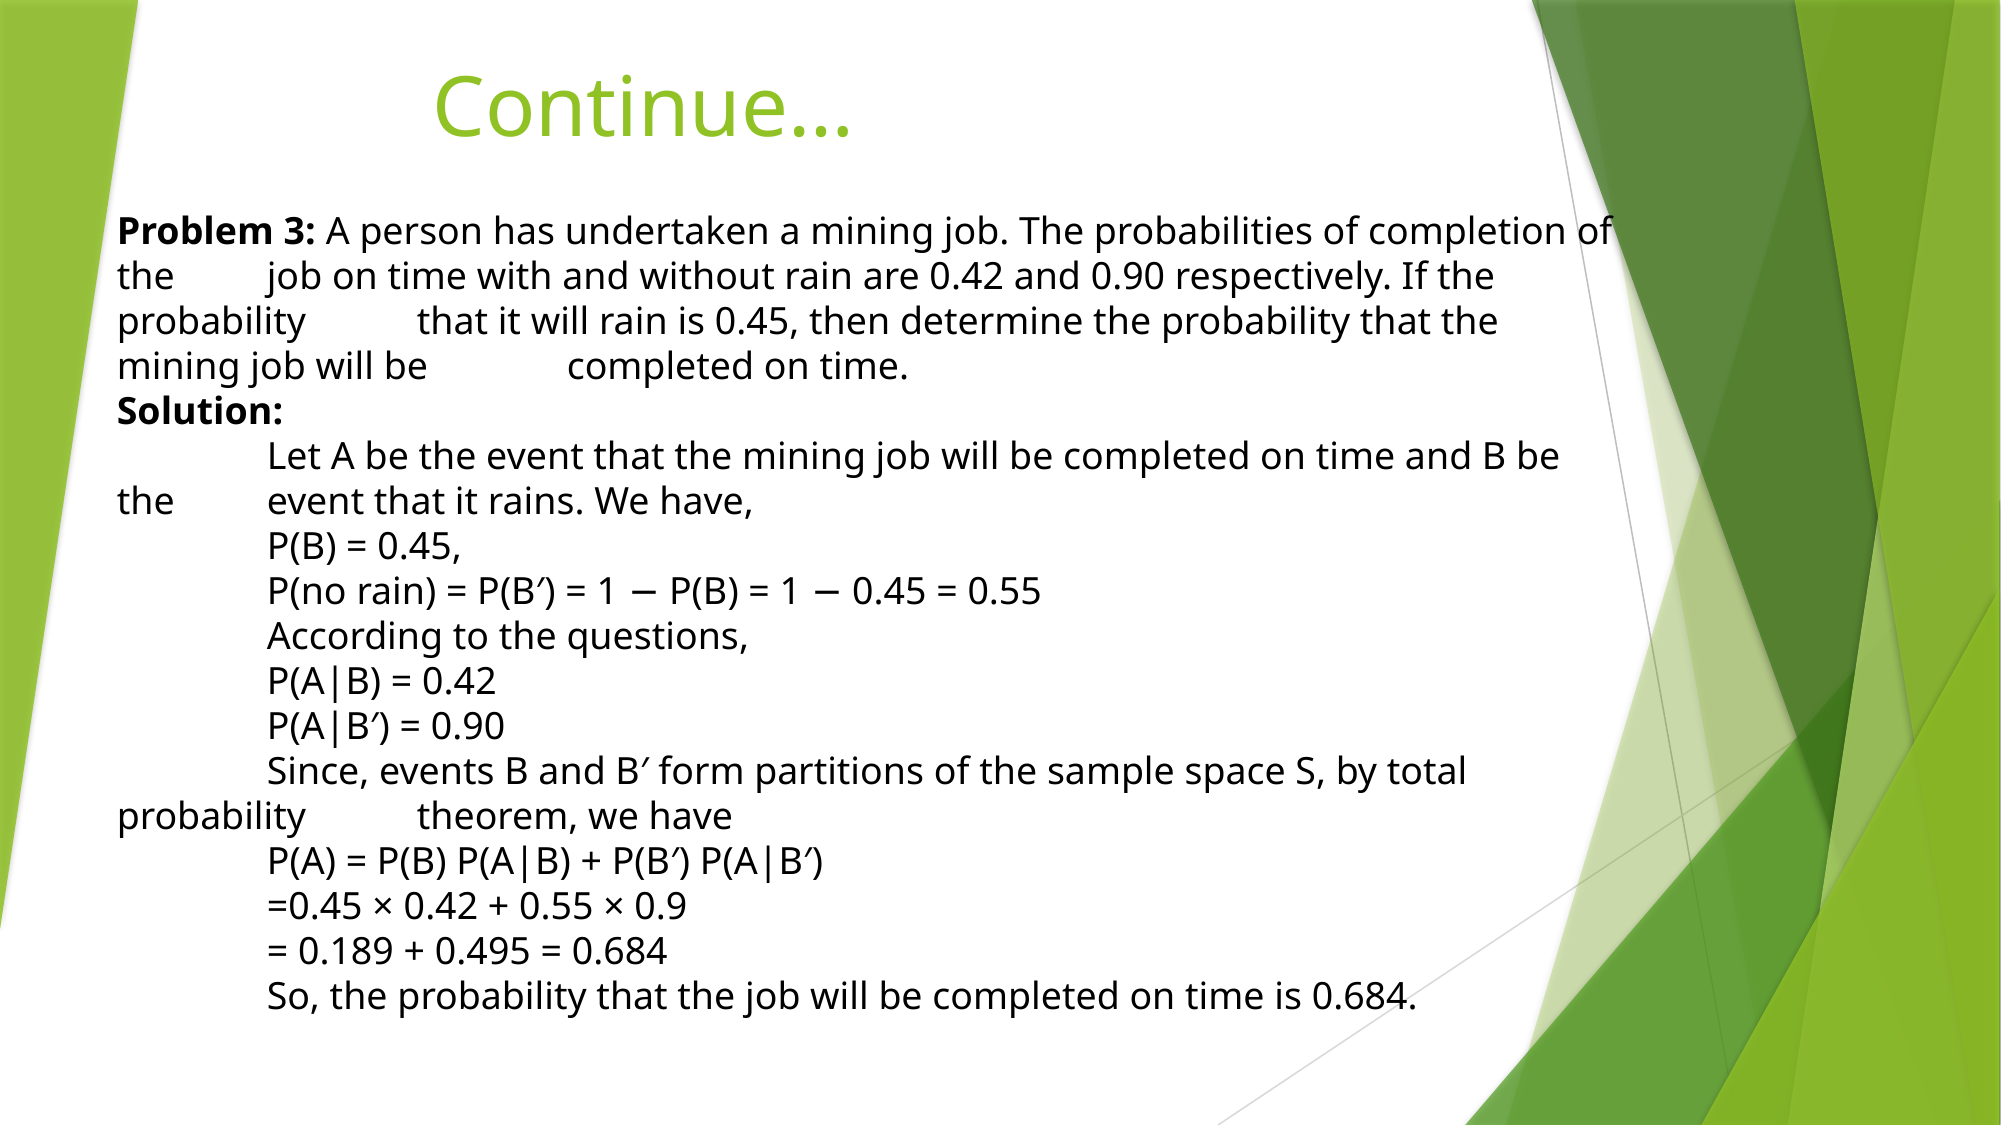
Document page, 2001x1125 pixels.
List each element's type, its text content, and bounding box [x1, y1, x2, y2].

text_box Problem 3: A person has undertaken a mining job. The probabilities of completion of the job on time with and without rain are 0.42 and 0.90 respectively. If the probability that it will rain is 0.45, then determine the probability that the mining job will be completed on time. Solution: Let A be the event that the mining job will be completed on time and B be the event that it rains. We have, P(B) = 0.45, P(no rain) = P(B′) = 1 − P(B) = 1 − 0.45 = 0.55 According to the questions, P(A|B) = 0.42 P(A|B′) = 0.90 Since, events B and B′ form partitions of the sample space S, by total probability theorem, we have P(A) = P(B) P(A|B) + P(B′) P(A|B′) =0.45 × 0.42 + 0.55 × 0.9 = 0.189 + 0.495 = 0.684 So, the probability that the job will be completed on time is 0.684. [102, 199, 1637, 1070]
title Continue… [406, 28, 870, 161]
